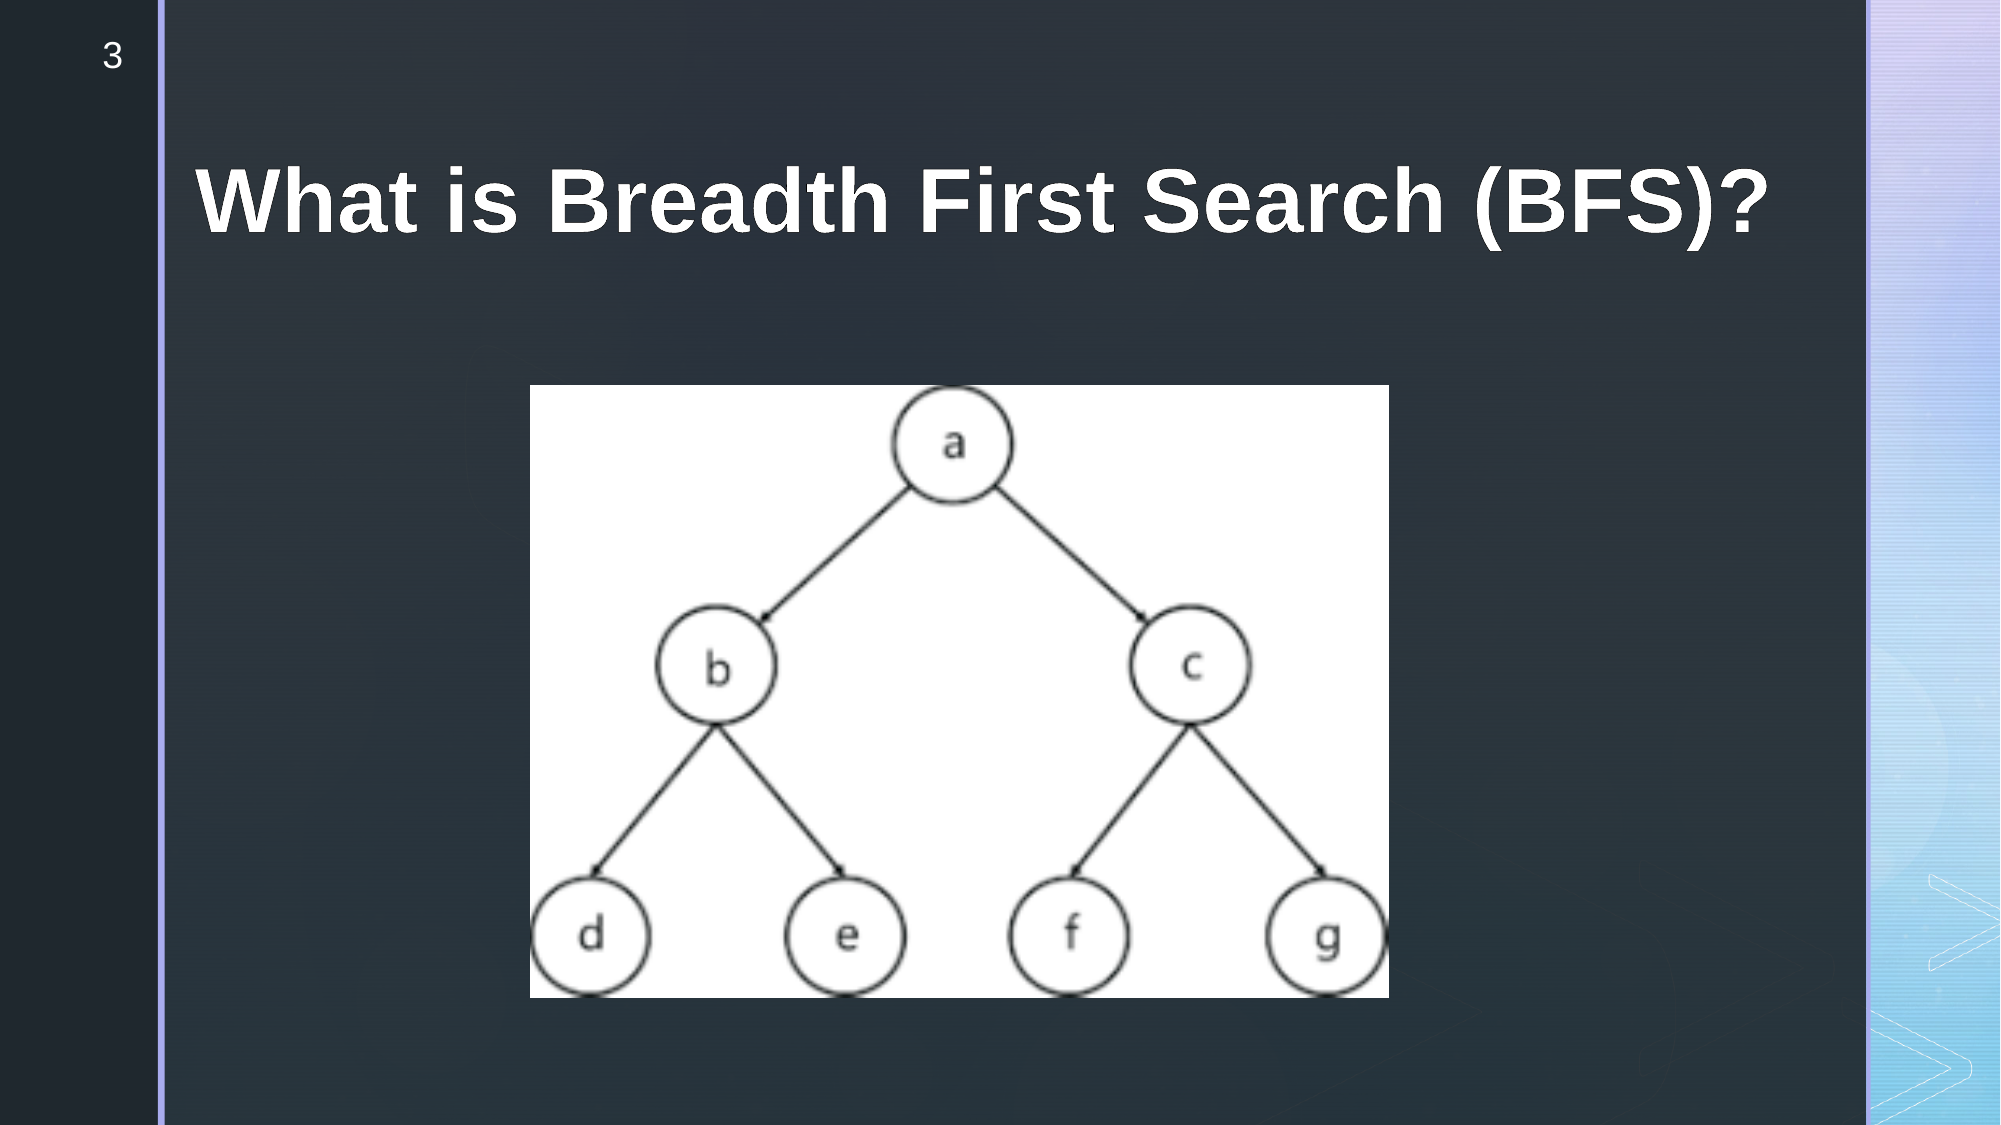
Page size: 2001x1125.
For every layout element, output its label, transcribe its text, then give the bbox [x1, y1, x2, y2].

text_box What is Breadth First Search (BFS)? [169, 125, 1894, 316]
picture [530, 384, 1389, 999]
slide_number 3 [25, 26, 131, 80]
picture [1871, 0, 2001, 1125]
